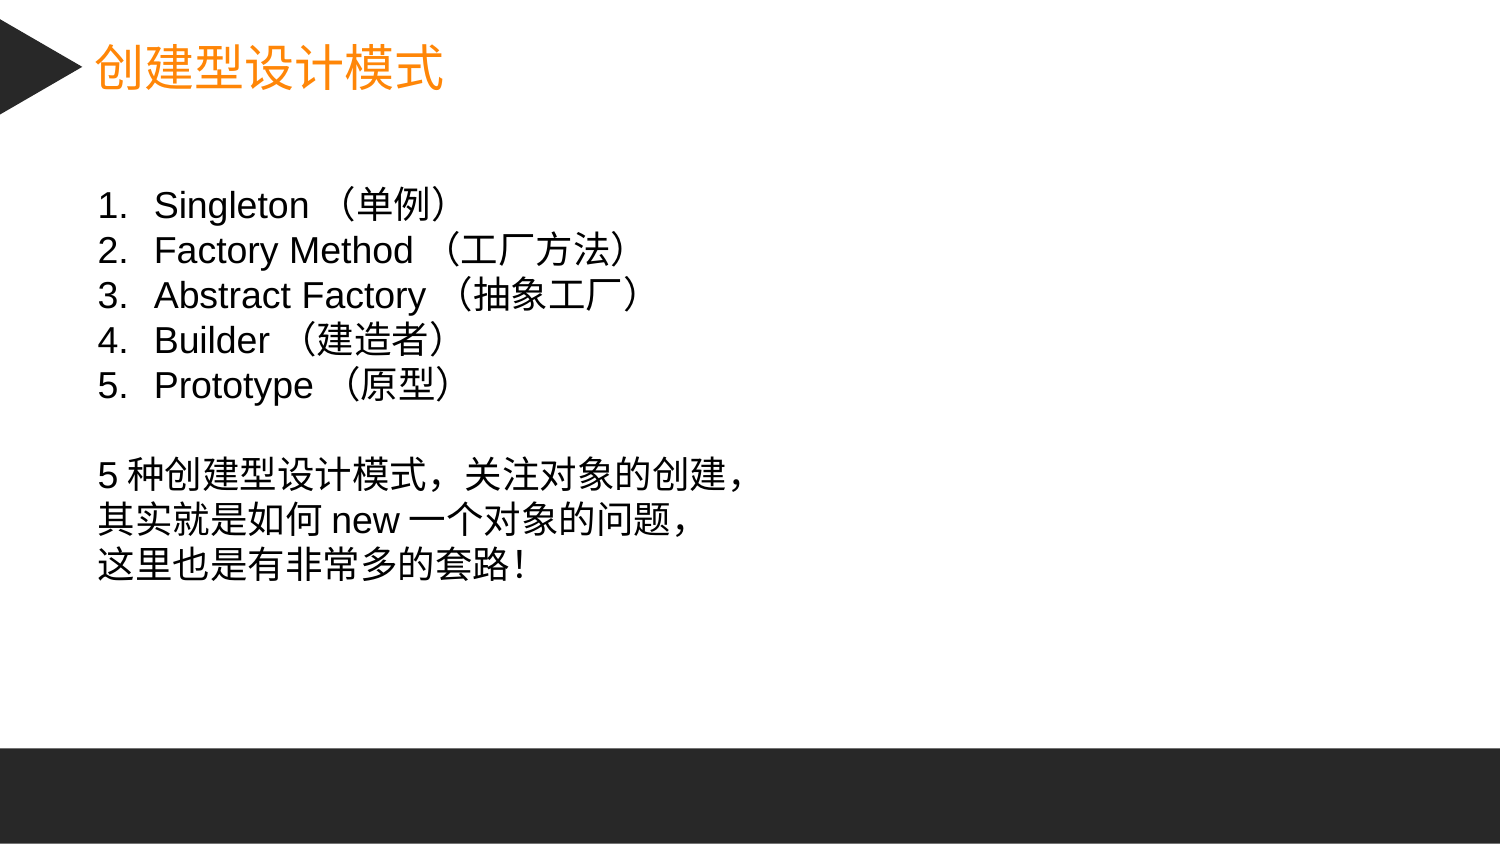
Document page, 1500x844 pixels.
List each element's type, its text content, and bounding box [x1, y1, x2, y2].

text_box 创建型设计模式 [80, 29, 460, 104]
text_box [0, 19, 83, 115]
text_box [0, 748, 1500, 844]
text_box Singleton（单例） Factory Method（工厂方法） Abstract Factory（抽象工厂） Builder（建造者） Prototype（原型） 5种创建型设计模式，关注对象的创建， 其实就是如何new一个对象的问题， 这里也是有非常多的套路！ [82, 173, 1435, 594]
